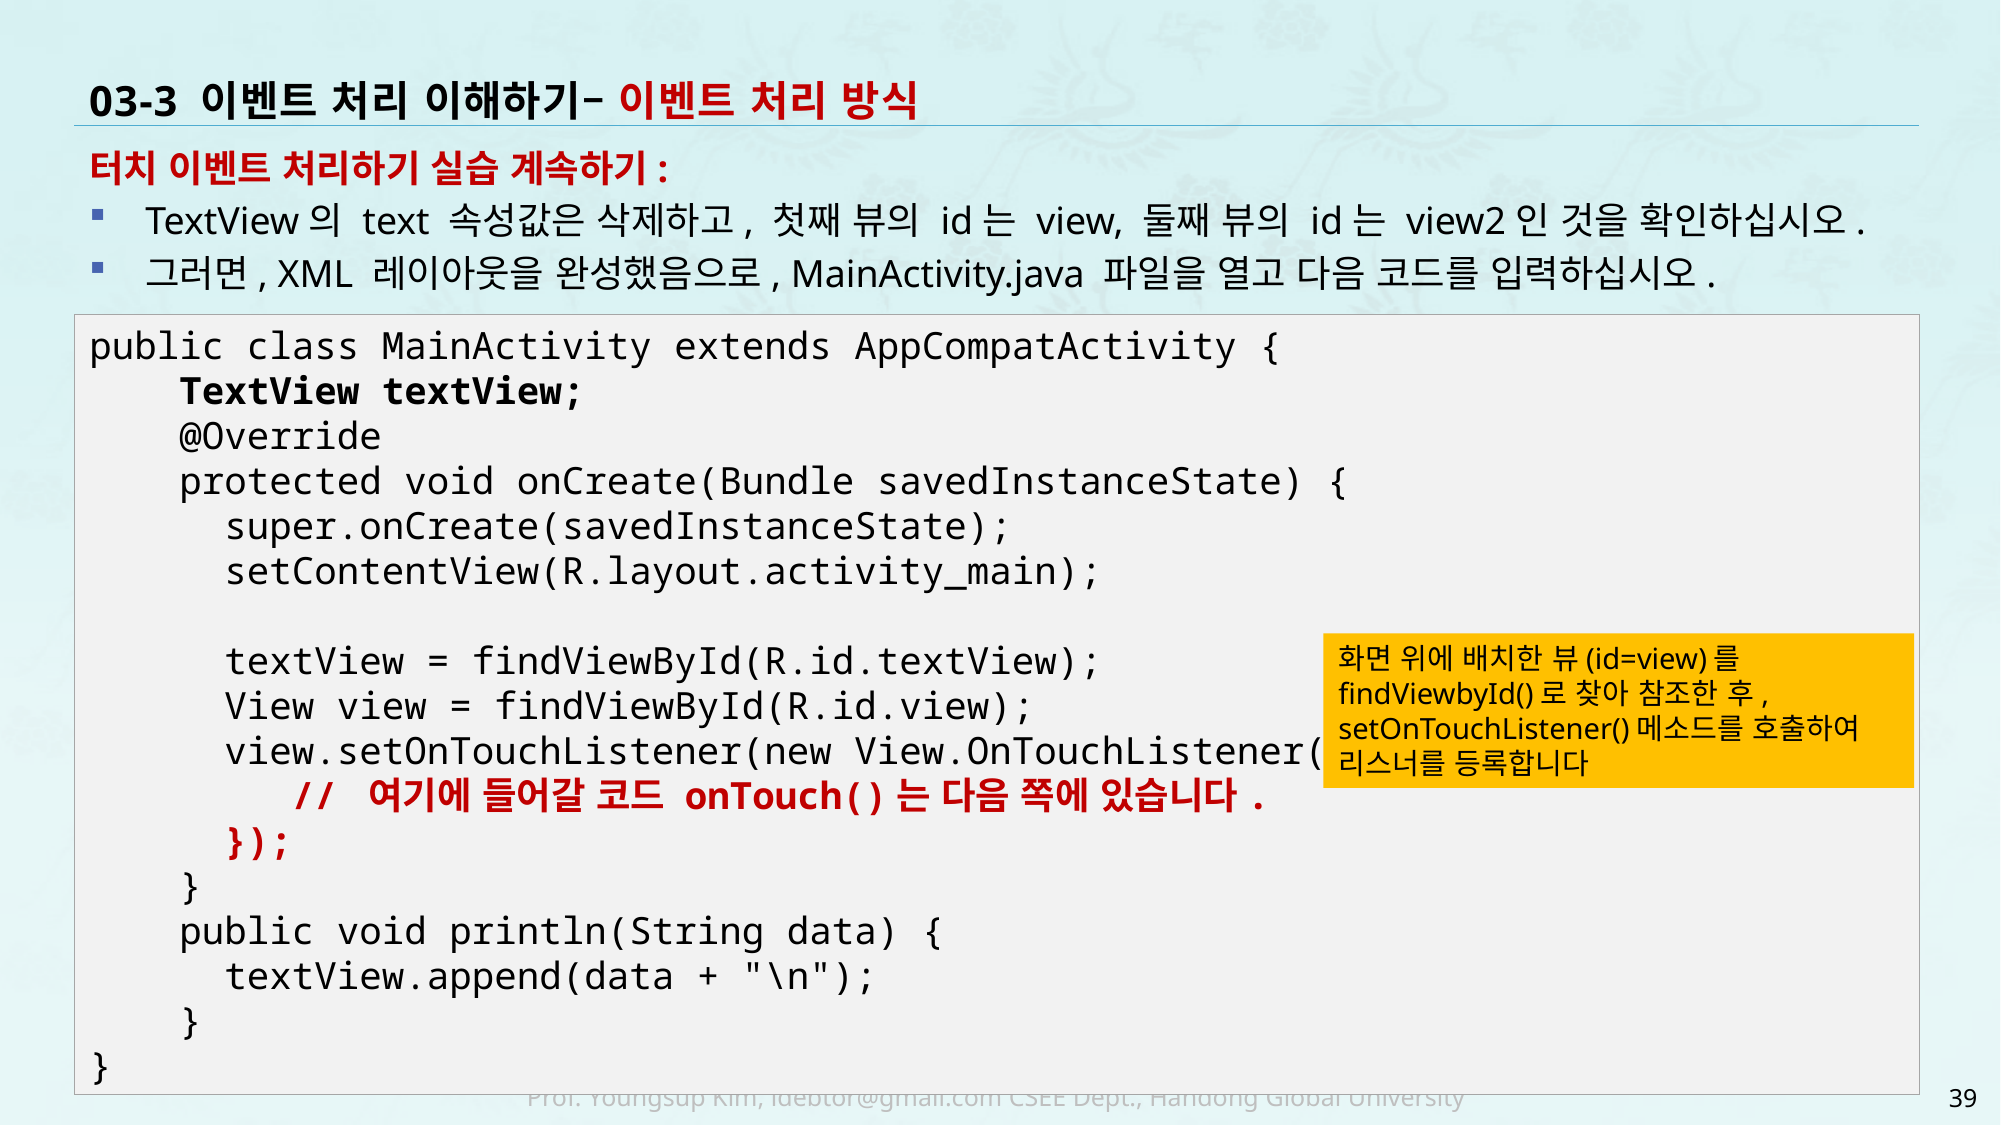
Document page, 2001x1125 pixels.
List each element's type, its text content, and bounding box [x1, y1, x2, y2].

slide_number 39 [1816, 1069, 1993, 1125]
text_box public class MainActivity extends AppCompatActivity { TextView textView; @Override protected void onCreate(Bundle savedInstanceState) { super.onCreate(savedInstanceState); setContentView(R.layout.activity_main); textView = findViewById(R.id.textView); View view = findViewById(R.id.view); view.setOnTouchListener(new View.OnTouchListener() { // 여기에 들어갈 코드 onTouch()는 다음 쪽에 있습니다. }); } public void println(String data) { textView.append(data + "\n"); } } [74, 314, 1920, 1095]
list 터치 이벤트 처리하기 실습 계속하기: TextView의 text 속성값은 삭제하고, 첫째 뷰의 id는 view, 둘째 뷰의 id는 view2인 것을 확인하십시오. 그러면, XML 레이아웃을 완성했음으로, MainActivity.java 파일을 열고 다음 코드를 입력하십시오. [74, 137, 1921, 1066]
text_box 화면 위에 배치한 뷰(id=view)를 findViewbyId()로 찾아 참조한 후, setOnTouchListener()메소드를 호출하여 리스너를 등록합니다 [1323, 633, 1915, 788]
title 03-3 이벤트 처리 이해하기– 이벤트 처리 방식 [74, 62, 1920, 137]
